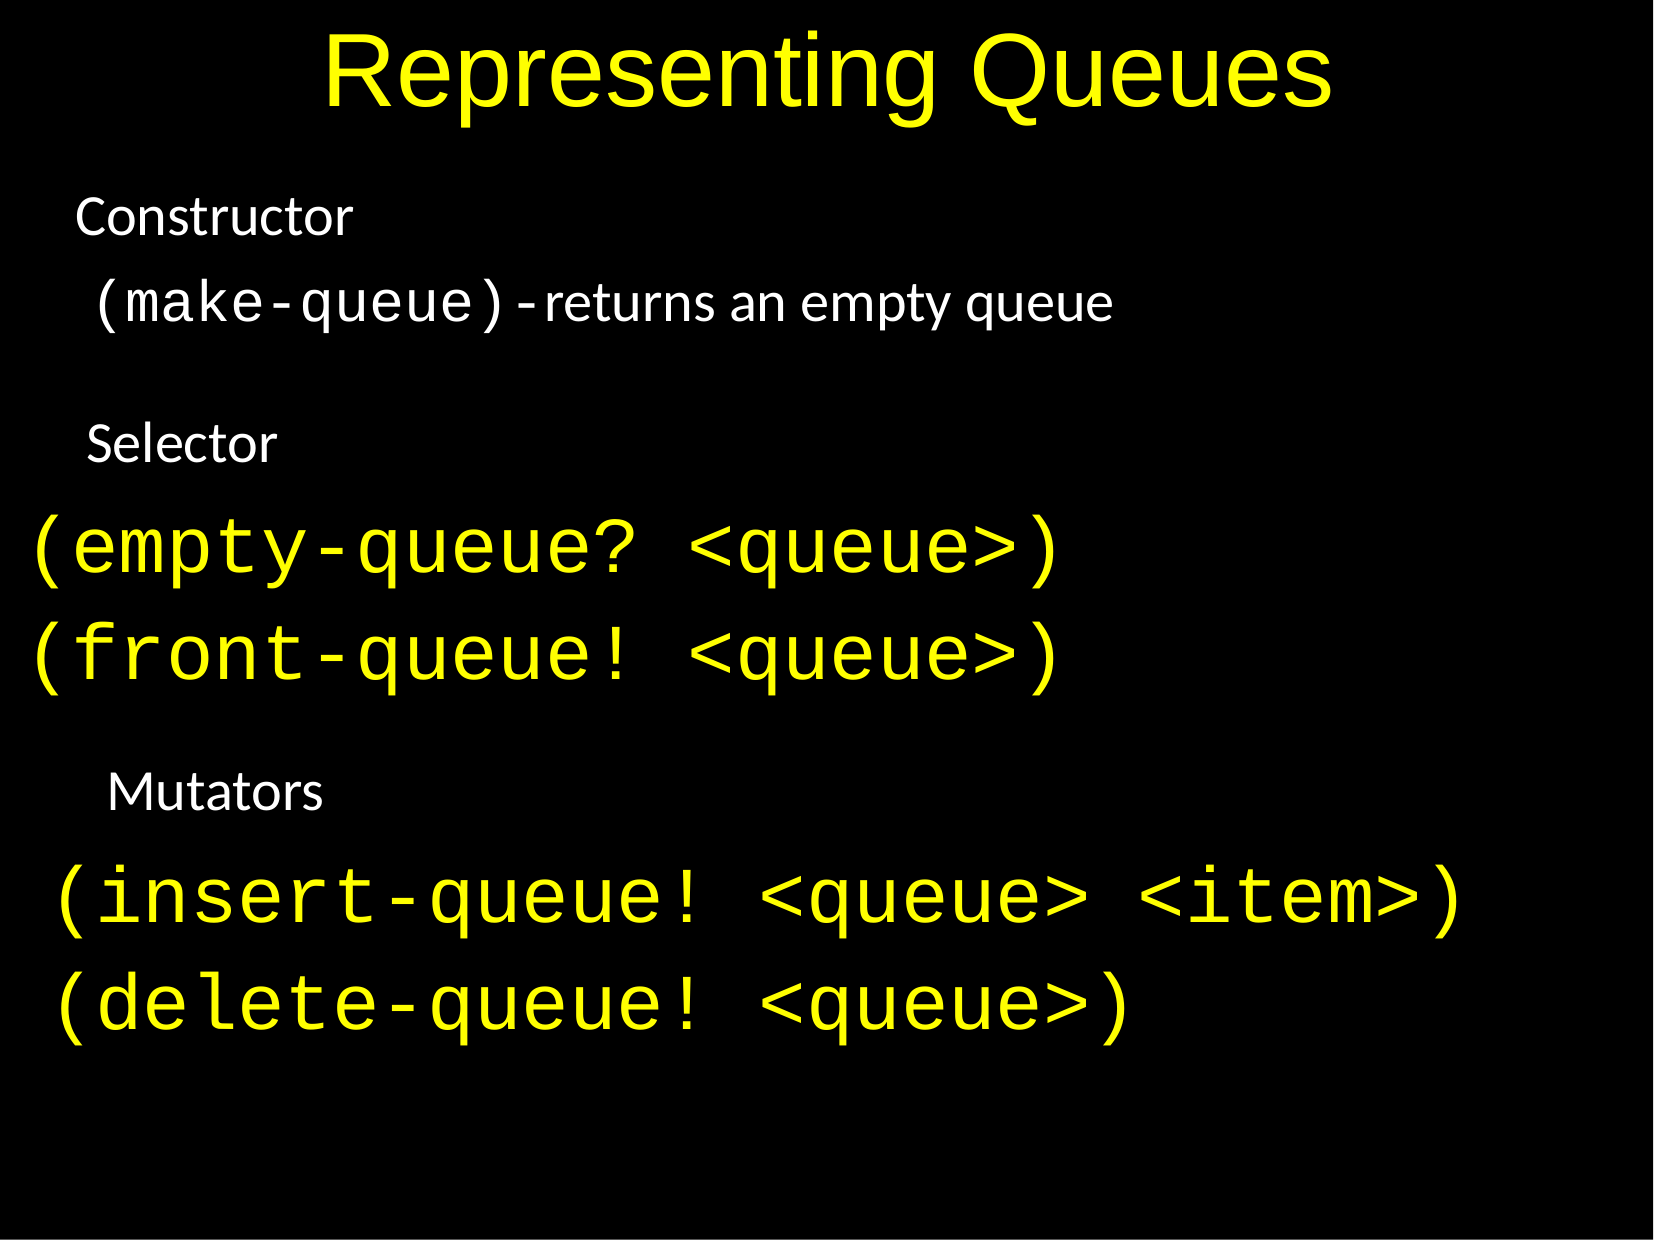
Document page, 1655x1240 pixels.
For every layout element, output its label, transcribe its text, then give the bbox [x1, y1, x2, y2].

text_box (empty-queue? <queue>) (front-queue! <queue>) [22, 482, 1577, 696]
text_box (make-queue)-returns an empty queue [75, 255, 1157, 341]
text_box (insert-queue! <queue> <item>) (delete-queue! <queue>) [46, 832, 1615, 1046]
text_box Mutators [91, 744, 339, 830]
text_box Constructor [60, 169, 370, 255]
text_box Selector [71, 396, 294, 482]
title Representing Queues [319, 0, 1338, 210]
